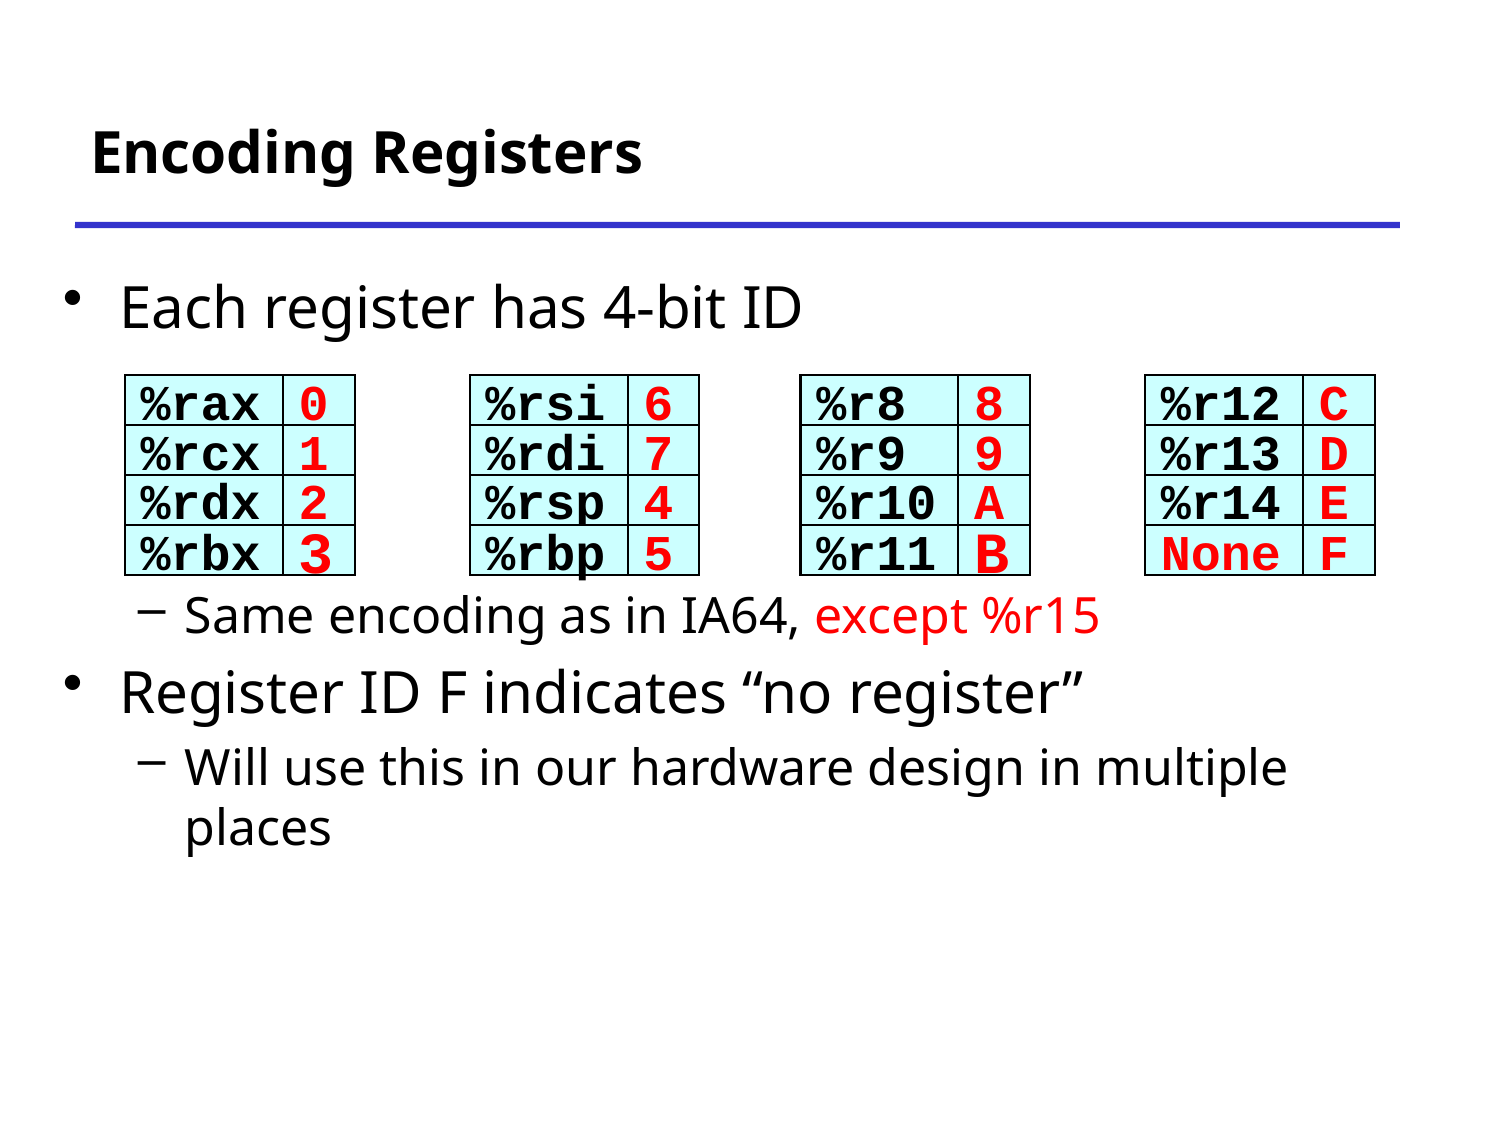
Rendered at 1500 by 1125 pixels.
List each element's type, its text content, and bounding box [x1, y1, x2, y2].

title Encoding Registers [74, 74, 1401, 226]
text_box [800, 374, 1376, 576]
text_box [124, 374, 700, 576]
list Each register has 4-bit ID Same encoding as in IA64, except %r15 Register ID F indicates “no register” Will use this in our hardware design in multiple places [47, 262, 1438, 1058]
